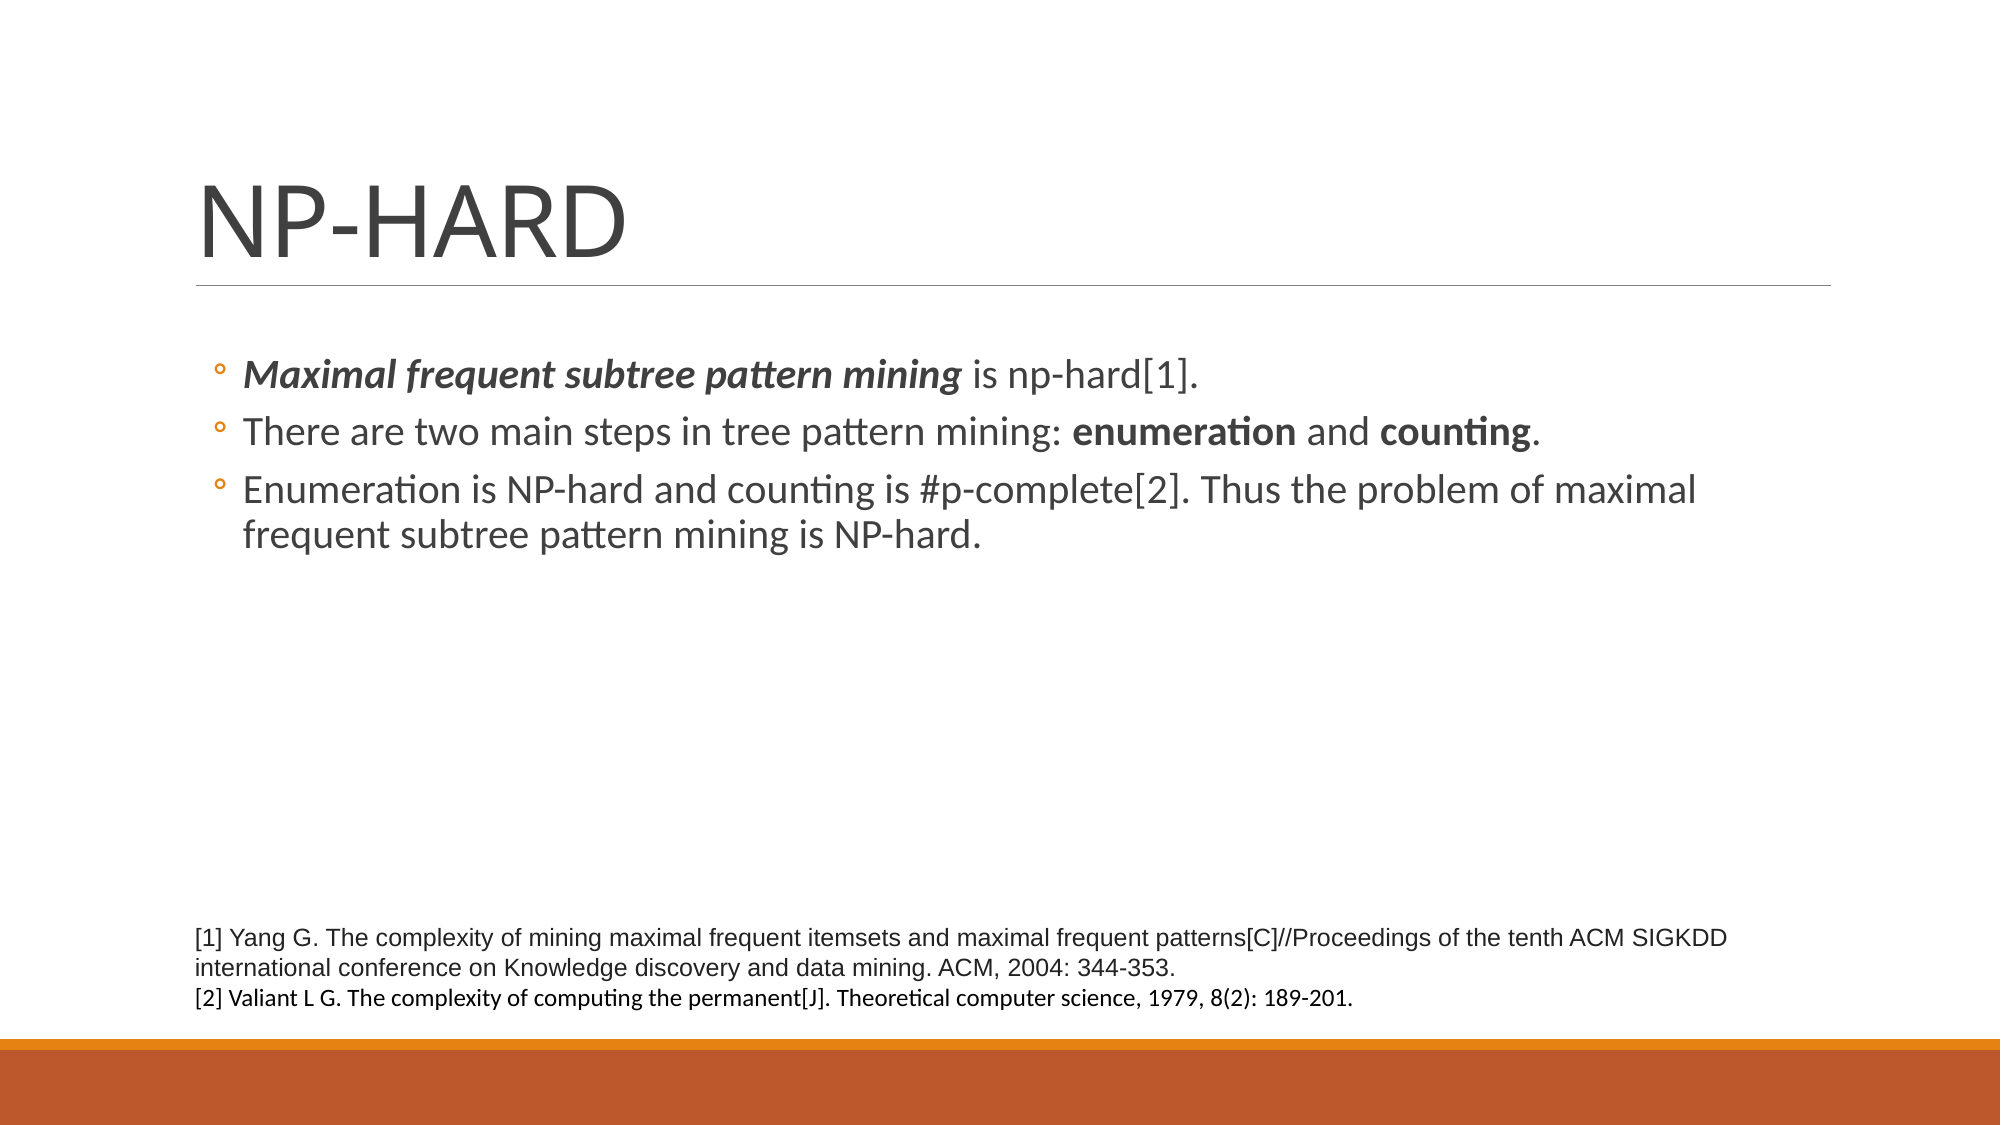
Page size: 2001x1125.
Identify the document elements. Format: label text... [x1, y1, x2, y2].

list Maximal frequent subtree pattern mining is np-hard[1]. There are two main steps in tree pattern mining: enumeration and counting. Enumeration is NP-hard and counting is #p-complete[2]. Thus the problem of maximal frequent subtree pattern mining is NP-hard. [180, 344, 1830, 1005]
title NP-HARD [180, 47, 1830, 285]
text_box [1] Yang G. The complexity of mining maximal frequent itemsets and maximal frequent patterns[C]//Proceedings of the tenth ACM SIGKDD international conference on Knowledge discovery and data mining. ACM, 2004: 344-353. [2] Valiant L G. The complexity of computing the permanent[J]. Theoretical computer science, 1979, 8(2): 189-201. [179, 914, 1792, 1019]
